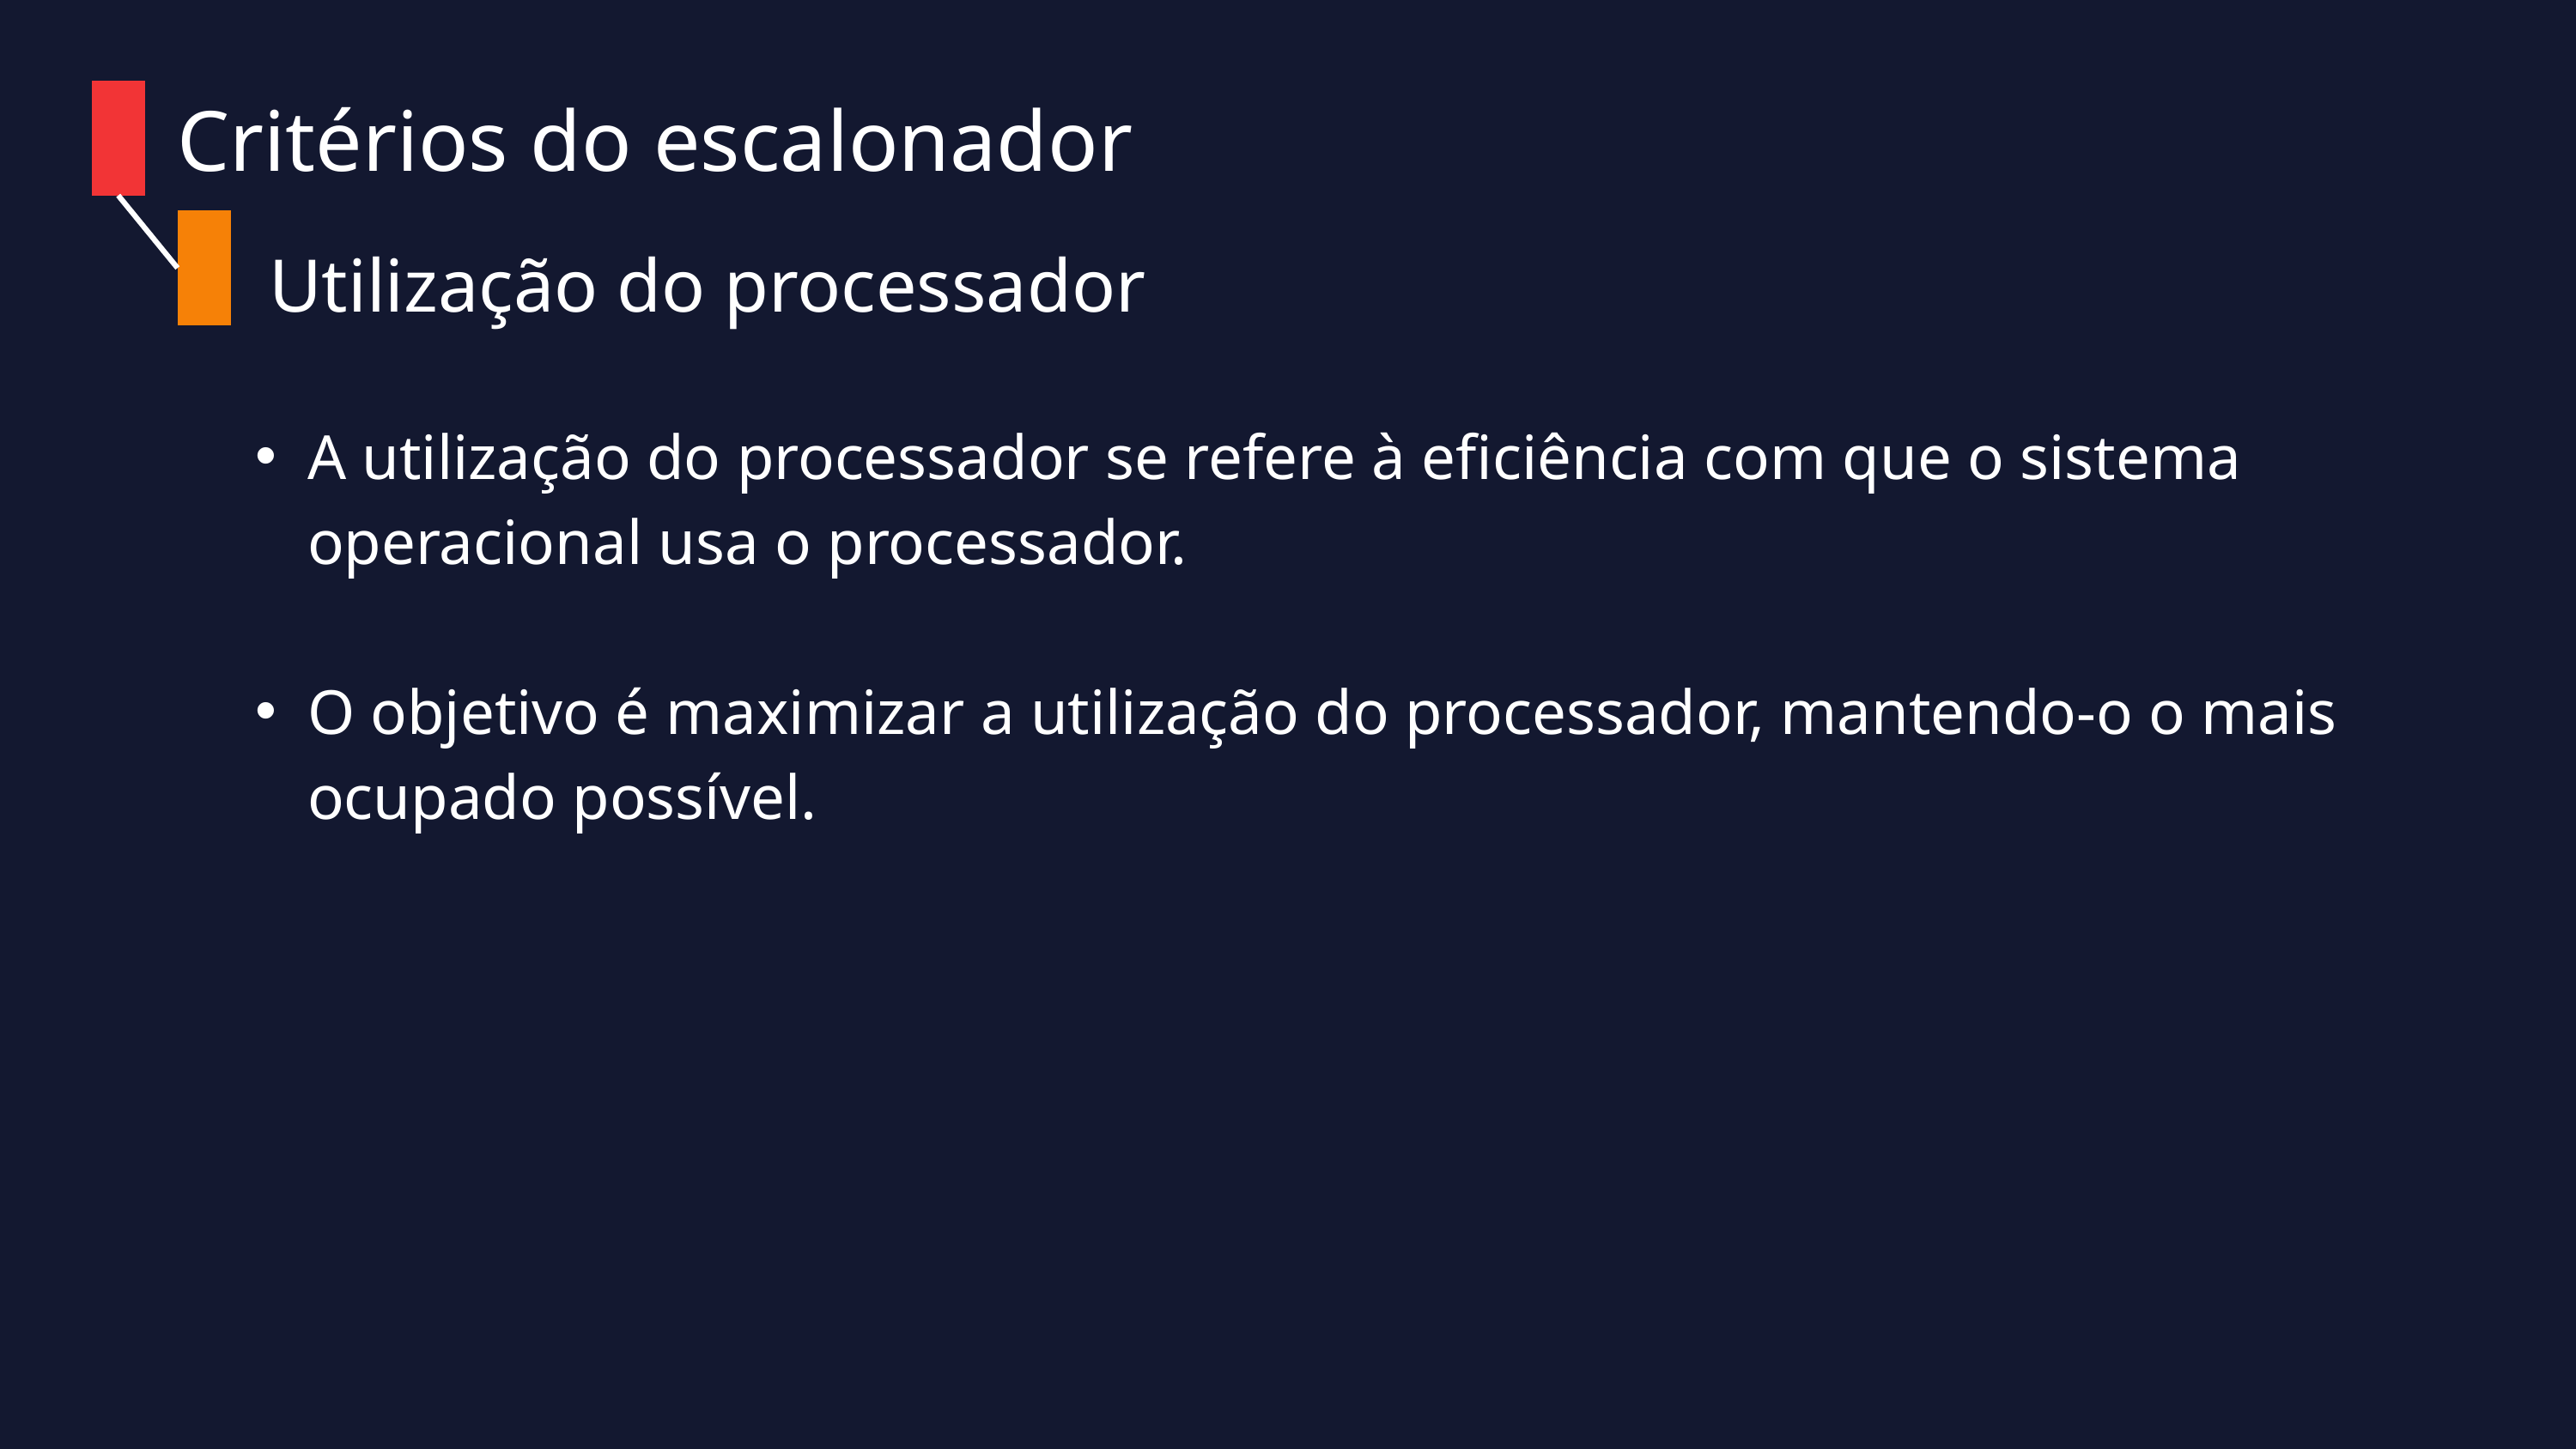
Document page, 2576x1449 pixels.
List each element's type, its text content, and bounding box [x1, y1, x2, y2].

text_box Utilização do processador [269, 239, 2168, 327]
text_box Critérios do escalonador [177, 88, 2077, 188]
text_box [91, 80, 145, 196]
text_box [177, 209, 231, 326]
text_box A utilização do processador se refere à eficiência com que o sistema operacional usa o processador. O objetivo é maximizar a utilização do processador, mantendo-o o mais ocupado possível. [204, 406, 2432, 832]
